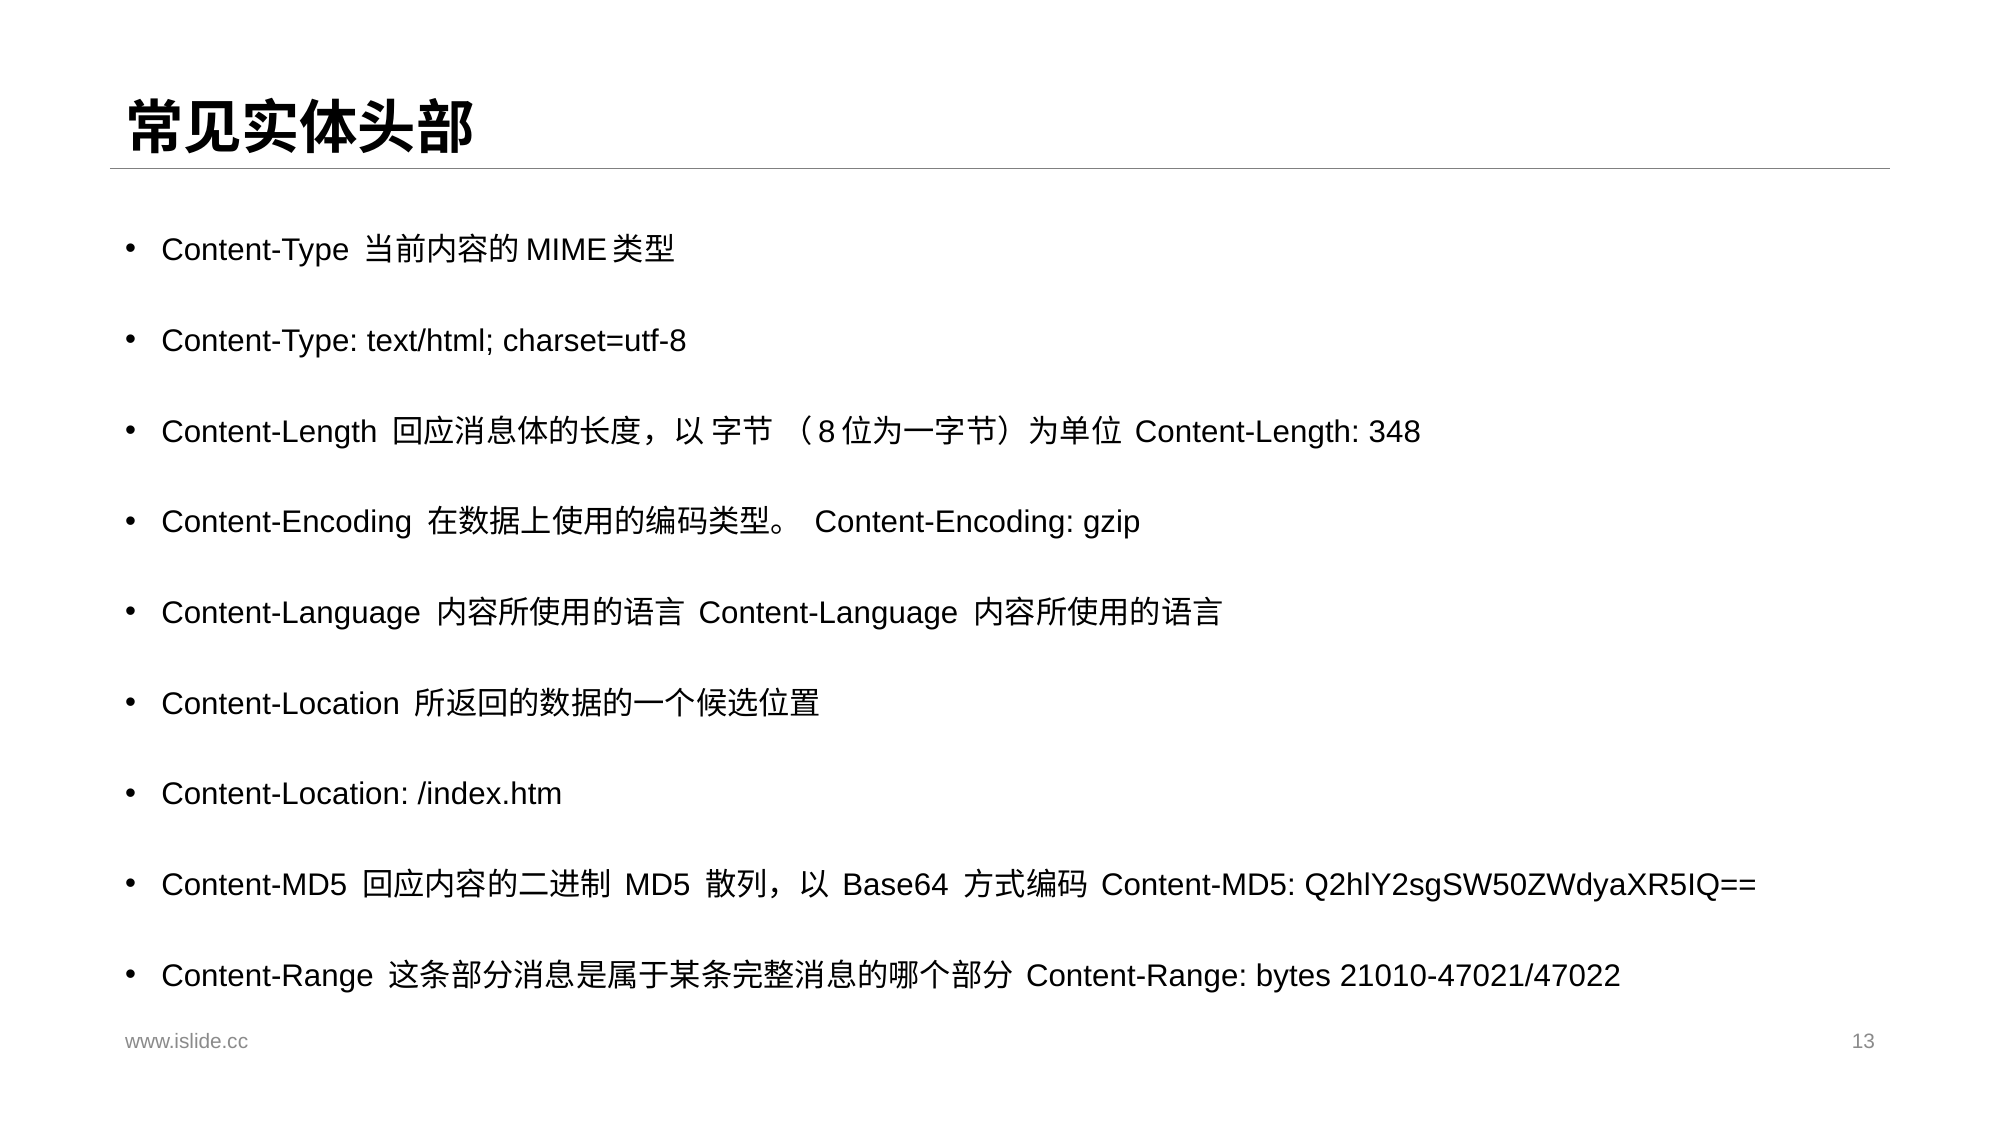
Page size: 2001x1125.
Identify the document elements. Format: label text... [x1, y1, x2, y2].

title 常见实体头部 [109, 0, 1890, 169]
slide_number 13 [1412, 1023, 1890, 1058]
list Content-Type 当前内容的MIME类型 Content-Type: text/html; charset=utf-8 Content-Length 回应消息体的长度，以 字节 （8位为一字节）为单位 Content-Length: 348 Content-Encoding 在数据上使用的编码类型。 Content-Encoding: gzip Content-Language 内容所使用的语言 Content-Language 内容所使用的语言 Content-Location 所返回的数据的一个候选位置 Content-Location: /index.htm Content-MD5 回应内容的二进制 MD5 散列，以 Base64 方式编码 Content-MD5: Q2hlY2sgSW50ZWdyaXR5IQ== Content-Range 这条部分消息是属于某条完整消息的哪个部分 Content-Range: bytes 21010-47021/47022 [109, 184, 1890, 1008]
footer www.islide.cc [109, 1023, 790, 1058]
